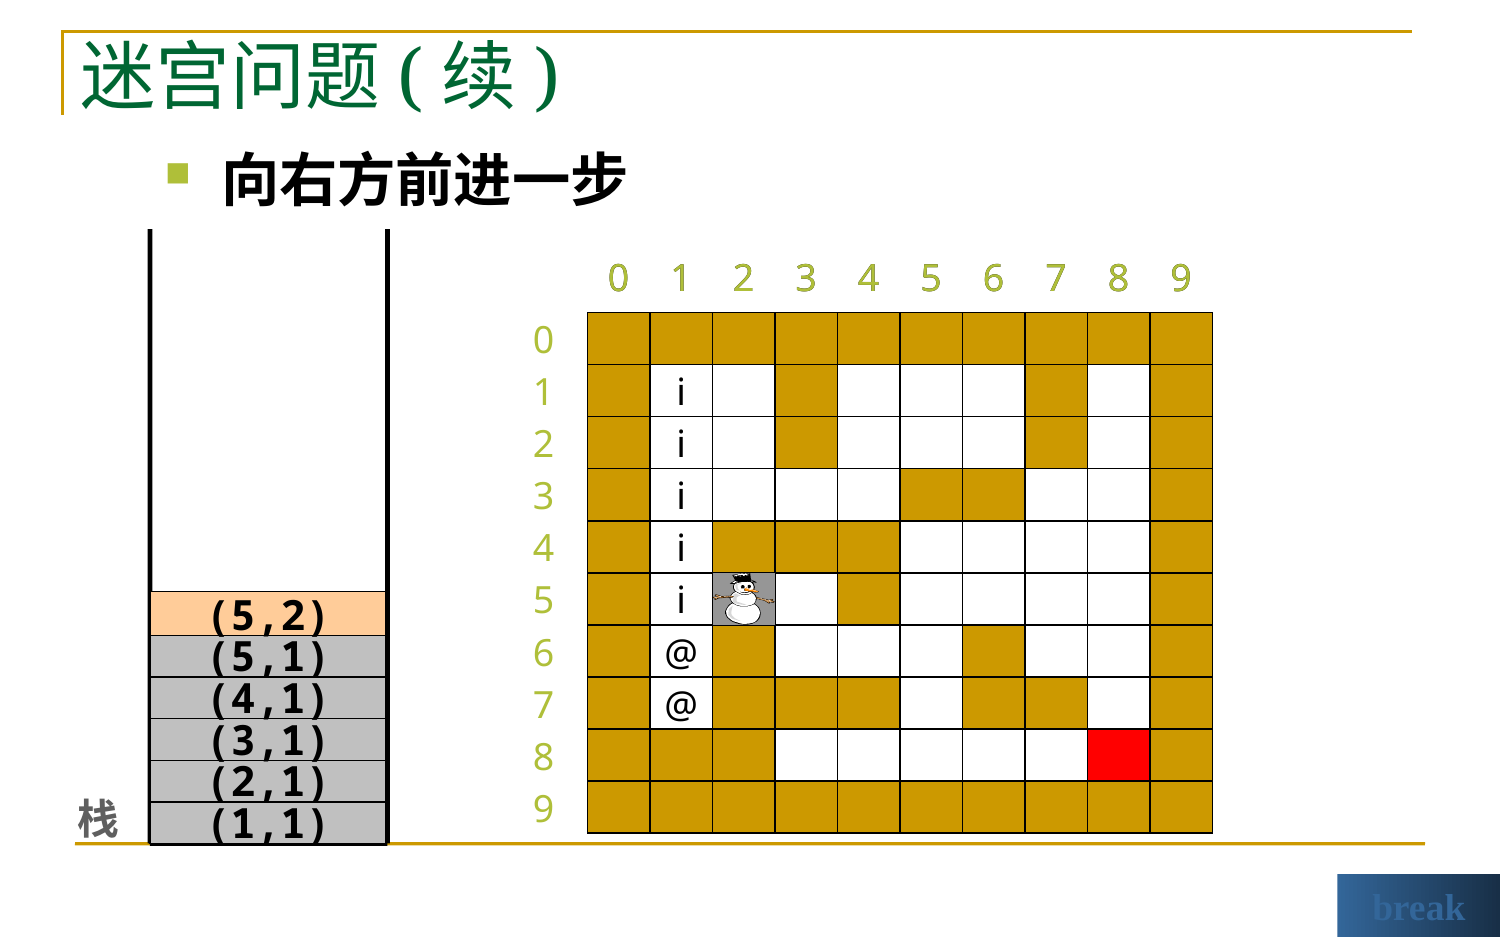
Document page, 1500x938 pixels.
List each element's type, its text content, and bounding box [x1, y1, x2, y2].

text_box [899, 468, 962, 520]
text_box 8 [512, 730, 575, 781]
text_box 6 [512, 624, 575, 677]
text_box [1087, 468, 1149, 520]
text_box [1024, 365, 1087, 416]
text_box [962, 365, 1024, 416]
text_box [1087, 312, 1150, 365]
text_box [899, 677, 962, 729]
text_box [774, 365, 837, 416]
text_box i [650, 520, 712, 572]
text_box [587, 365, 650, 416]
text_box [1149, 624, 1213, 677]
text_box [712, 365, 774, 416]
text_box [899, 520, 962, 572]
text_box [1024, 520, 1087, 572]
text_box i [650, 365, 712, 416]
text_box [1087, 624, 1149, 677]
text_box [837, 365, 899, 416]
text_box [1024, 416, 1087, 468]
text_box [1149, 365, 1213, 416]
text_box 5 [512, 572, 575, 624]
text_box [962, 729, 1024, 781]
text_box [1024, 312, 1087, 365]
text_box [712, 632, 774, 677]
text_box 3 [774, 249, 837, 302]
text_box i [650, 468, 712, 520]
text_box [149, 228, 388, 844]
text_box [1087, 520, 1149, 572]
text_box [1024, 468, 1087, 520]
text_box [837, 520, 899, 572]
text_box [962, 781, 1024, 834]
text_box [1149, 468, 1213, 520]
text_box [713, 312, 774, 365]
text_box 5 [899, 249, 962, 302]
text_box [837, 677, 899, 729]
text_box @ [650, 677, 712, 729]
text_box [712, 729, 774, 781]
text_box 0 [587, 249, 650, 302]
text_box 2 [712, 249, 774, 302]
text_box [587, 624, 650, 677]
text_box 7 [1024, 249, 1088, 302]
text_box [774, 624, 837, 677]
text_box [774, 468, 837, 520]
text_box [587, 729, 650, 781]
text_box [650, 729, 712, 781]
text_box [774, 312, 837, 365]
text_box [962, 572, 1024, 624]
text_box [774, 677, 837, 729]
text_box 栈 [62, 785, 125, 851]
picture [649, 572, 776, 626]
text_box 1 [650, 249, 712, 302]
text_box [1149, 520, 1213, 572]
text_box 6 [962, 249, 1024, 302]
text_box [962, 468, 1024, 520]
text_box [899, 781, 962, 834]
text_box [649, 312, 713, 365]
text_box [899, 624, 962, 677]
text_box [899, 572, 962, 624]
text_box [587, 572, 649, 624]
text_box 4 [512, 520, 575, 572]
title 迷宫问题(续) [64, 36, 1416, 127]
text_box [837, 781, 899, 834]
text_box i [650, 416, 712, 468]
text_box 9 [1149, 249, 1213, 302]
text_box [1024, 624, 1087, 677]
text_box [1087, 365, 1149, 416]
text_box [1149, 729, 1213, 781]
text_box [837, 468, 899, 520]
text_box [587, 677, 650, 729]
text_box [899, 365, 962, 416]
text_box @ [650, 632, 712, 677]
text_box [899, 416, 962, 468]
text_box [837, 572, 899, 624]
text_box [837, 624, 899, 677]
text_box [1149, 677, 1213, 729]
text_box [1150, 312, 1213, 365]
text_box 向右方前进一步 [149, 135, 1425, 219]
text_box [774, 729, 837, 781]
text_box [774, 520, 837, 572]
text_box [1087, 781, 1150, 834]
text_box [1087, 677, 1149, 729]
text_box [1087, 416, 1149, 468]
text_box [776, 572, 837, 624]
text_box [1149, 416, 1213, 468]
text_box [899, 729, 962, 781]
text_box 9 [512, 781, 575, 834]
text_box 3 [512, 468, 575, 520]
text_box [774, 781, 837, 834]
text_box 2 [512, 416, 575, 468]
text_box [1024, 572, 1087, 624]
text_box [962, 624, 1024, 677]
text_box [1024, 729, 1087, 781]
text_box [712, 416, 774, 468]
text_box [712, 468, 774, 520]
text_box [713, 781, 774, 834]
text_box [837, 729, 899, 781]
text_box [587, 416, 650, 468]
text_box [837, 312, 899, 365]
text_box [1024, 677, 1087, 729]
text_box 1 [512, 365, 575, 416]
text_box [837, 416, 899, 468]
text_box [712, 520, 774, 572]
text_box [587, 468, 650, 520]
text_box [774, 416, 837, 468]
text_box [649, 781, 713, 834]
text_box [587, 781, 649, 834]
text_box [1150, 781, 1213, 834]
text_box [587, 312, 649, 365]
text_box 4 [837, 249, 899, 302]
text_box [587, 520, 650, 572]
text_box [1087, 729, 1149, 781]
text_box [962, 416, 1024, 468]
text_box 8 [1088, 249, 1149, 302]
text_box [899, 312, 962, 365]
text_box 7 [512, 677, 575, 730]
text_box [962, 520, 1024, 572]
text_box break [1337, 874, 1500, 937]
text_box [1149, 572, 1213, 624]
text_box 0 [512, 312, 575, 365]
text_box [1087, 572, 1149, 624]
text_box [712, 677, 774, 729]
text_box [962, 312, 1024, 365]
text_box [962, 677, 1024, 729]
text_box [1024, 781, 1087, 834]
